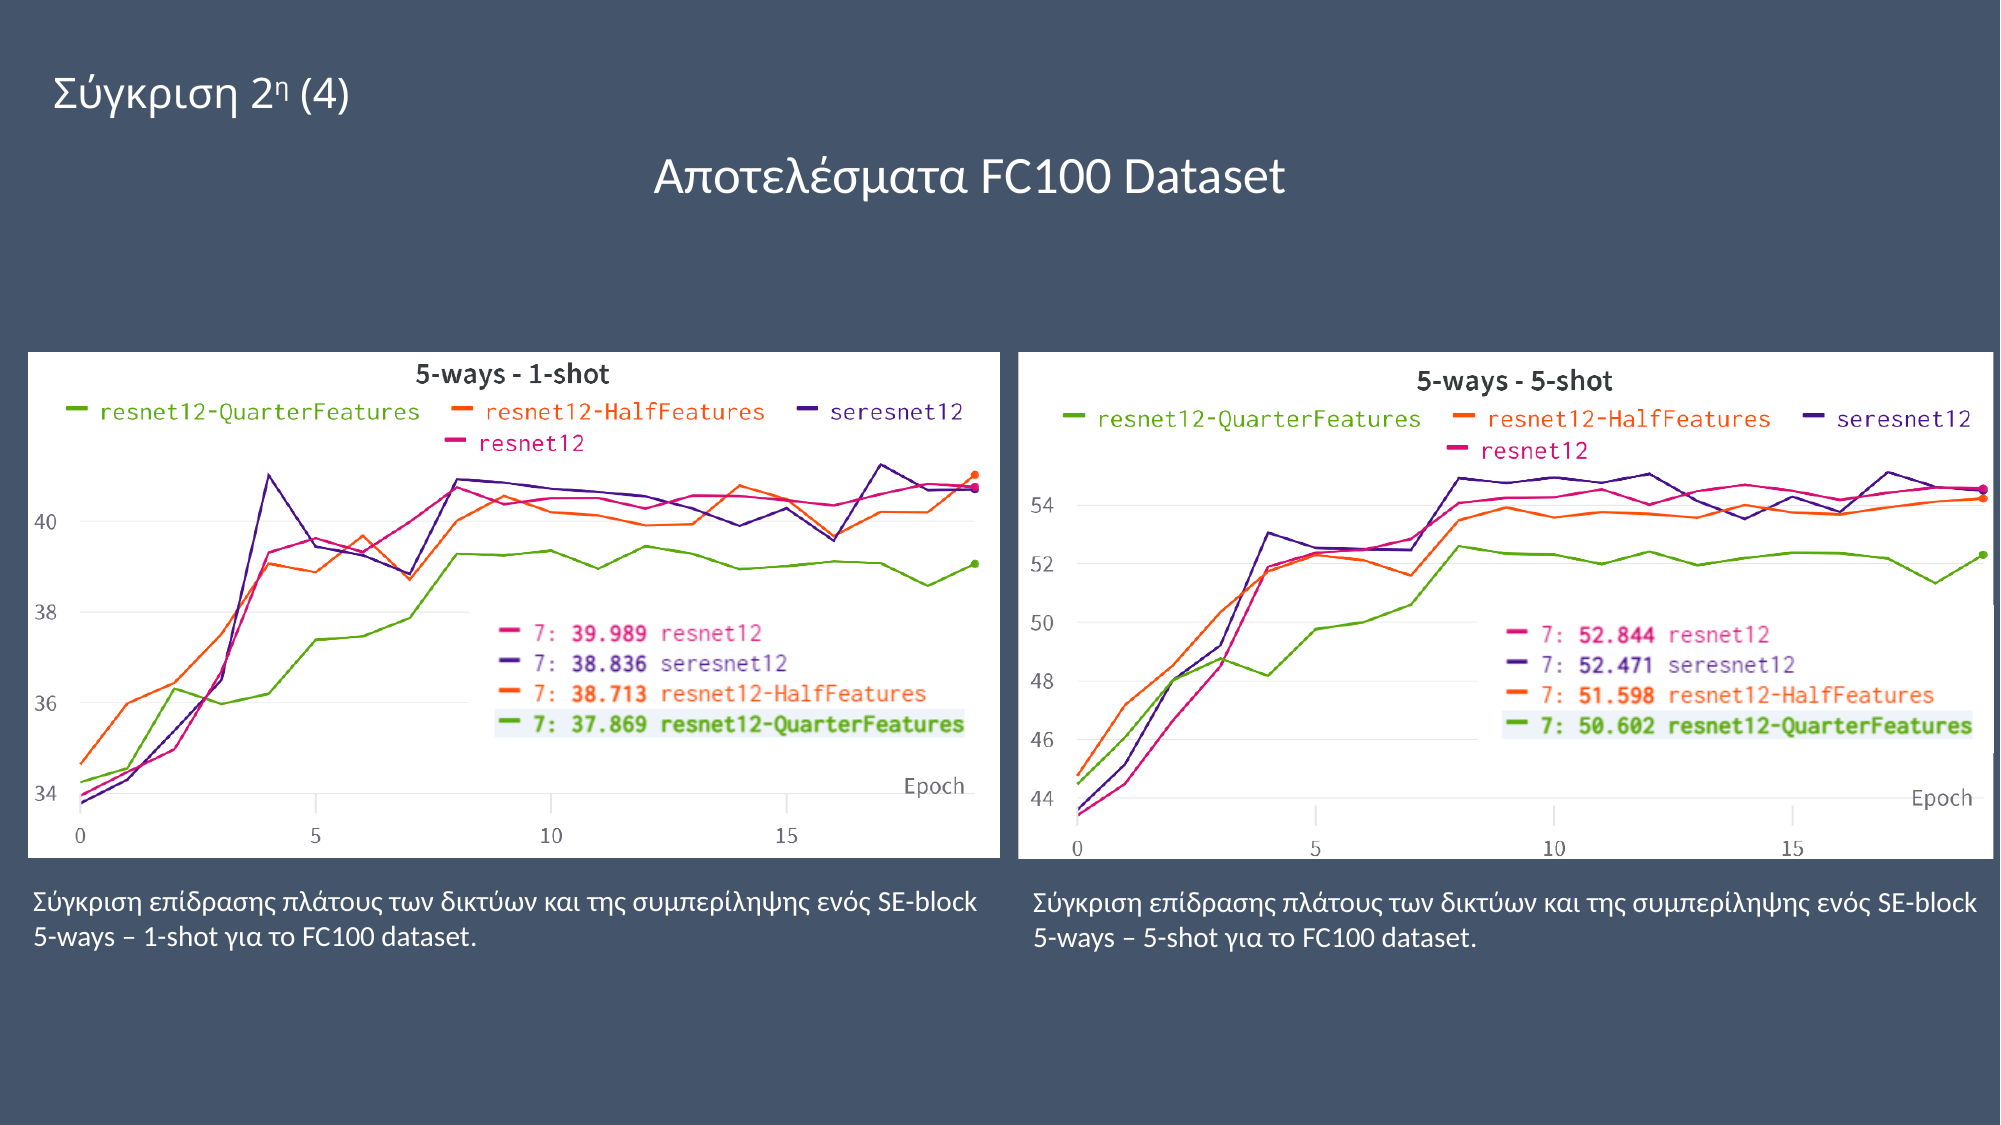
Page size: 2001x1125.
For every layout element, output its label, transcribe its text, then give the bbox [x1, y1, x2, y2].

text_box Σύγκριση επίδρασης πλάτους των δικτύων και της συμπερίληψης ενός SE-block 5-ways – 1-shot για το FC100 dataset. [18, 874, 1028, 1005]
title Σύγκριση 2η (4) [38, 48, 402, 141]
picture [1018, 352, 1994, 859]
list Αποτελέσματα FC100 Dataset [107, 140, 1833, 213]
picture [28, 352, 1000, 858]
text_box Σύγκριση επίδρασης πλάτους των δικτύων και της συμπερίληψης ενός SE-block 5-ways – 5-shot για το FC100 dataset. [1018, 875, 2000, 1006]
